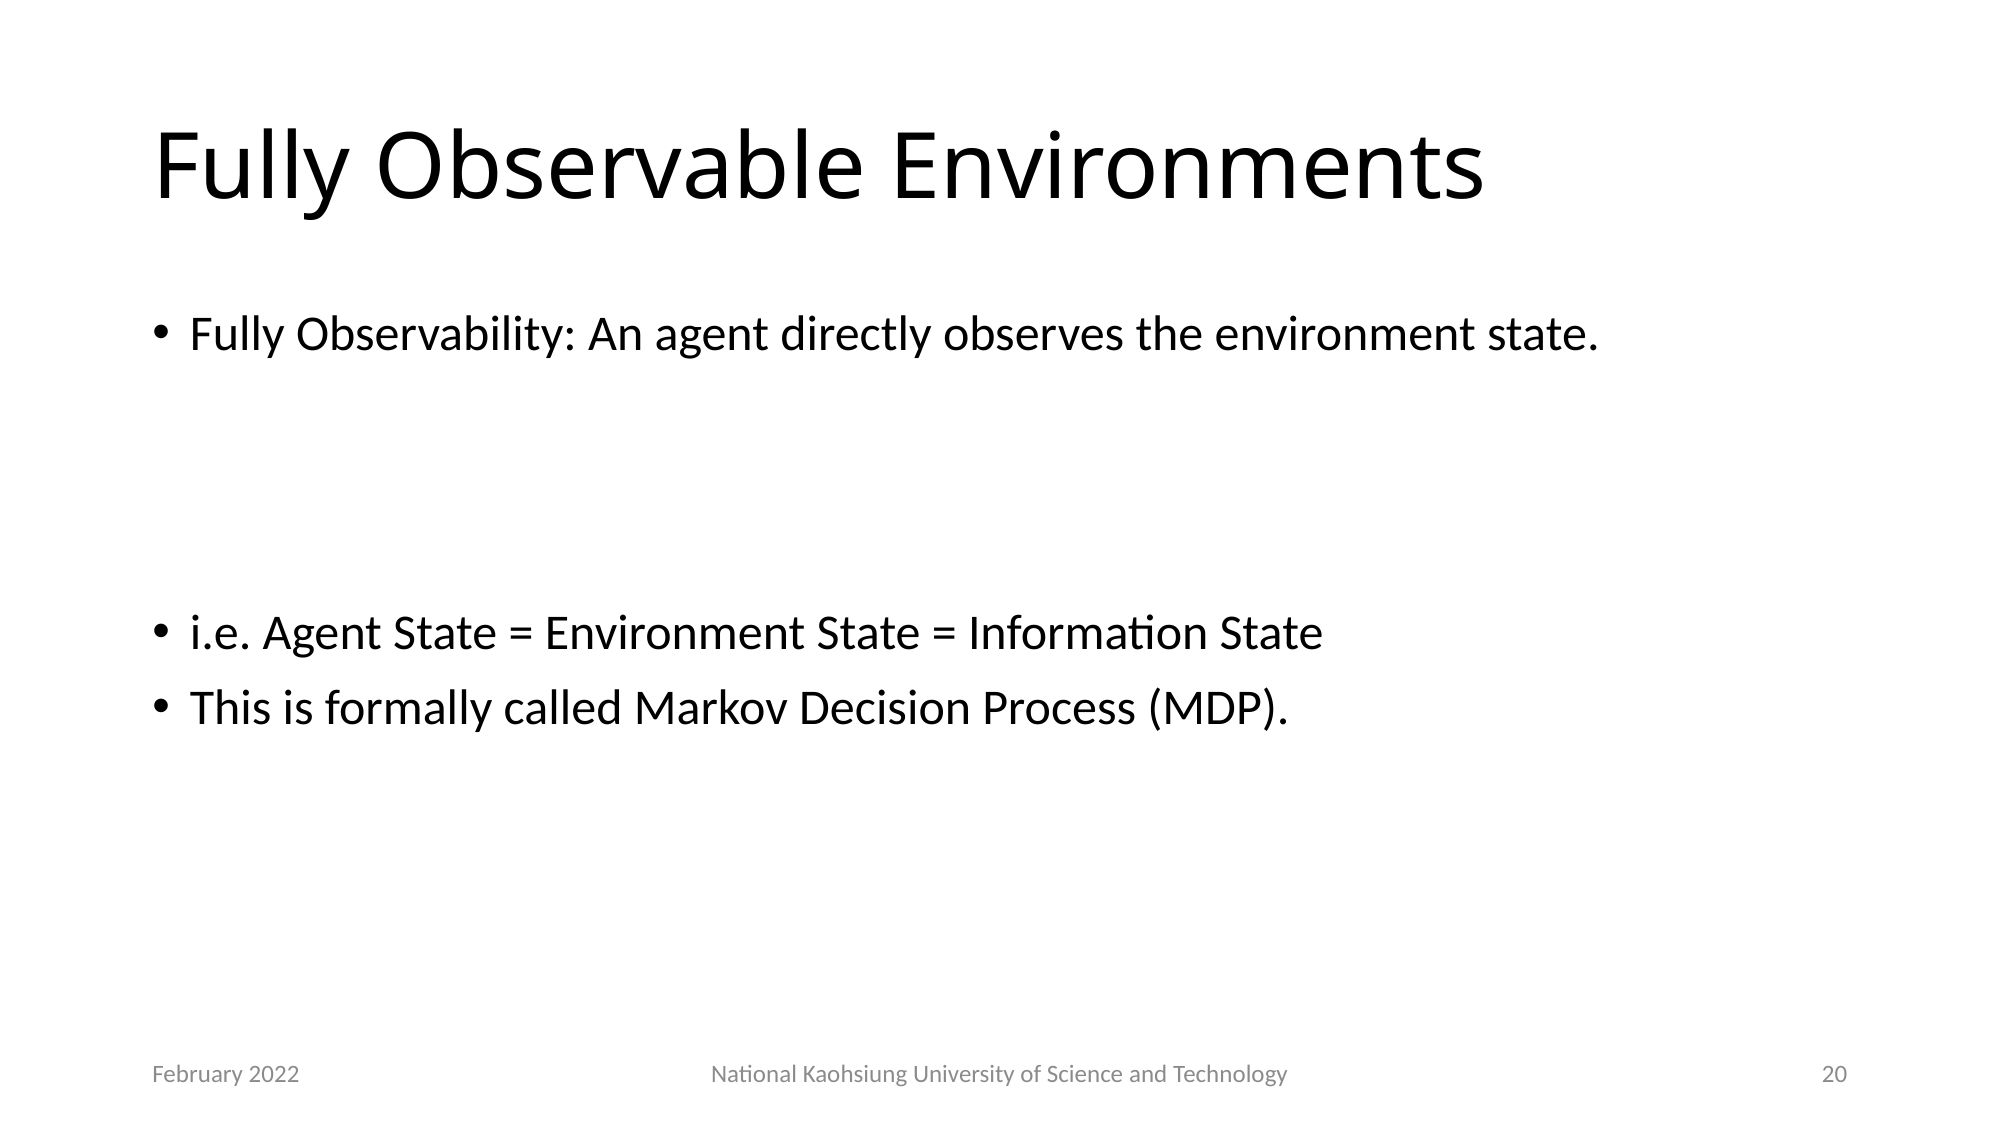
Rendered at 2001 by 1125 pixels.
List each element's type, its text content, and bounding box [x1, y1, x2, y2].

footer National Kaohsiung University of Science and Technology [662, 1042, 1338, 1103]
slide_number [137, 1042, 588, 1103]
slide_number 20 [1412, 1042, 1863, 1103]
title Fully Observable Environments [137, 59, 1863, 278]
